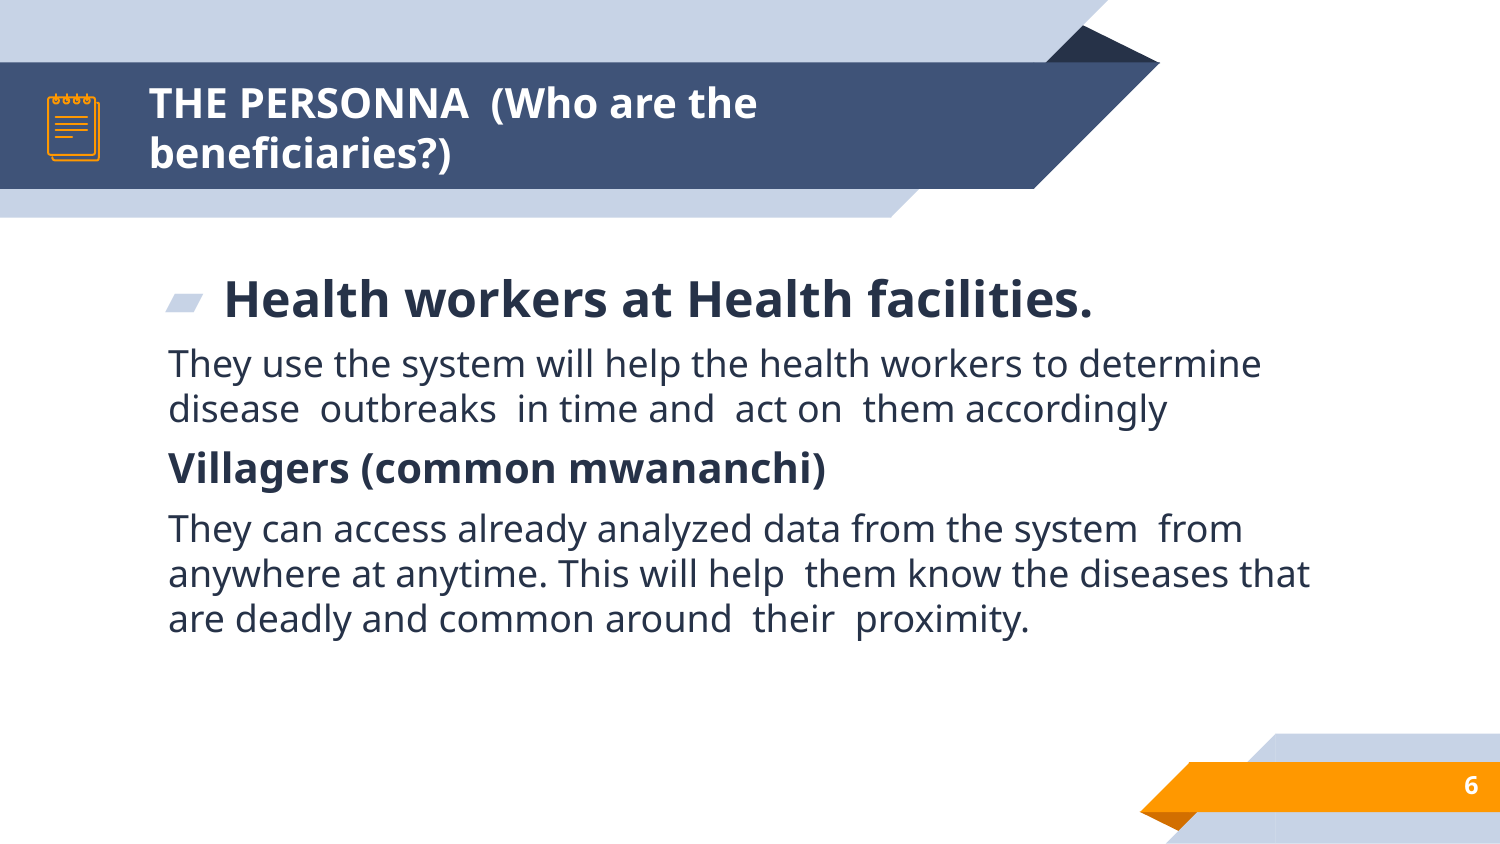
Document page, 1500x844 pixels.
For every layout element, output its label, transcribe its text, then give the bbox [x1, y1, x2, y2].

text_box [47, 93, 100, 161]
title THE PERSONNA (Who are the beneficiaries?) [133, 64, 997, 190]
slide_number 6 [1249, 760, 1494, 813]
list Health workers at Health facilities. They use the system will help the health workers to determine disease outbreaks in time and act on them accordingly Villagers (common mwananchi) They can access already analyzed data from the system from anywhere at anytime. This will help them know the diseases that are deadly and common around their proximity. [133, 252, 1350, 742]
